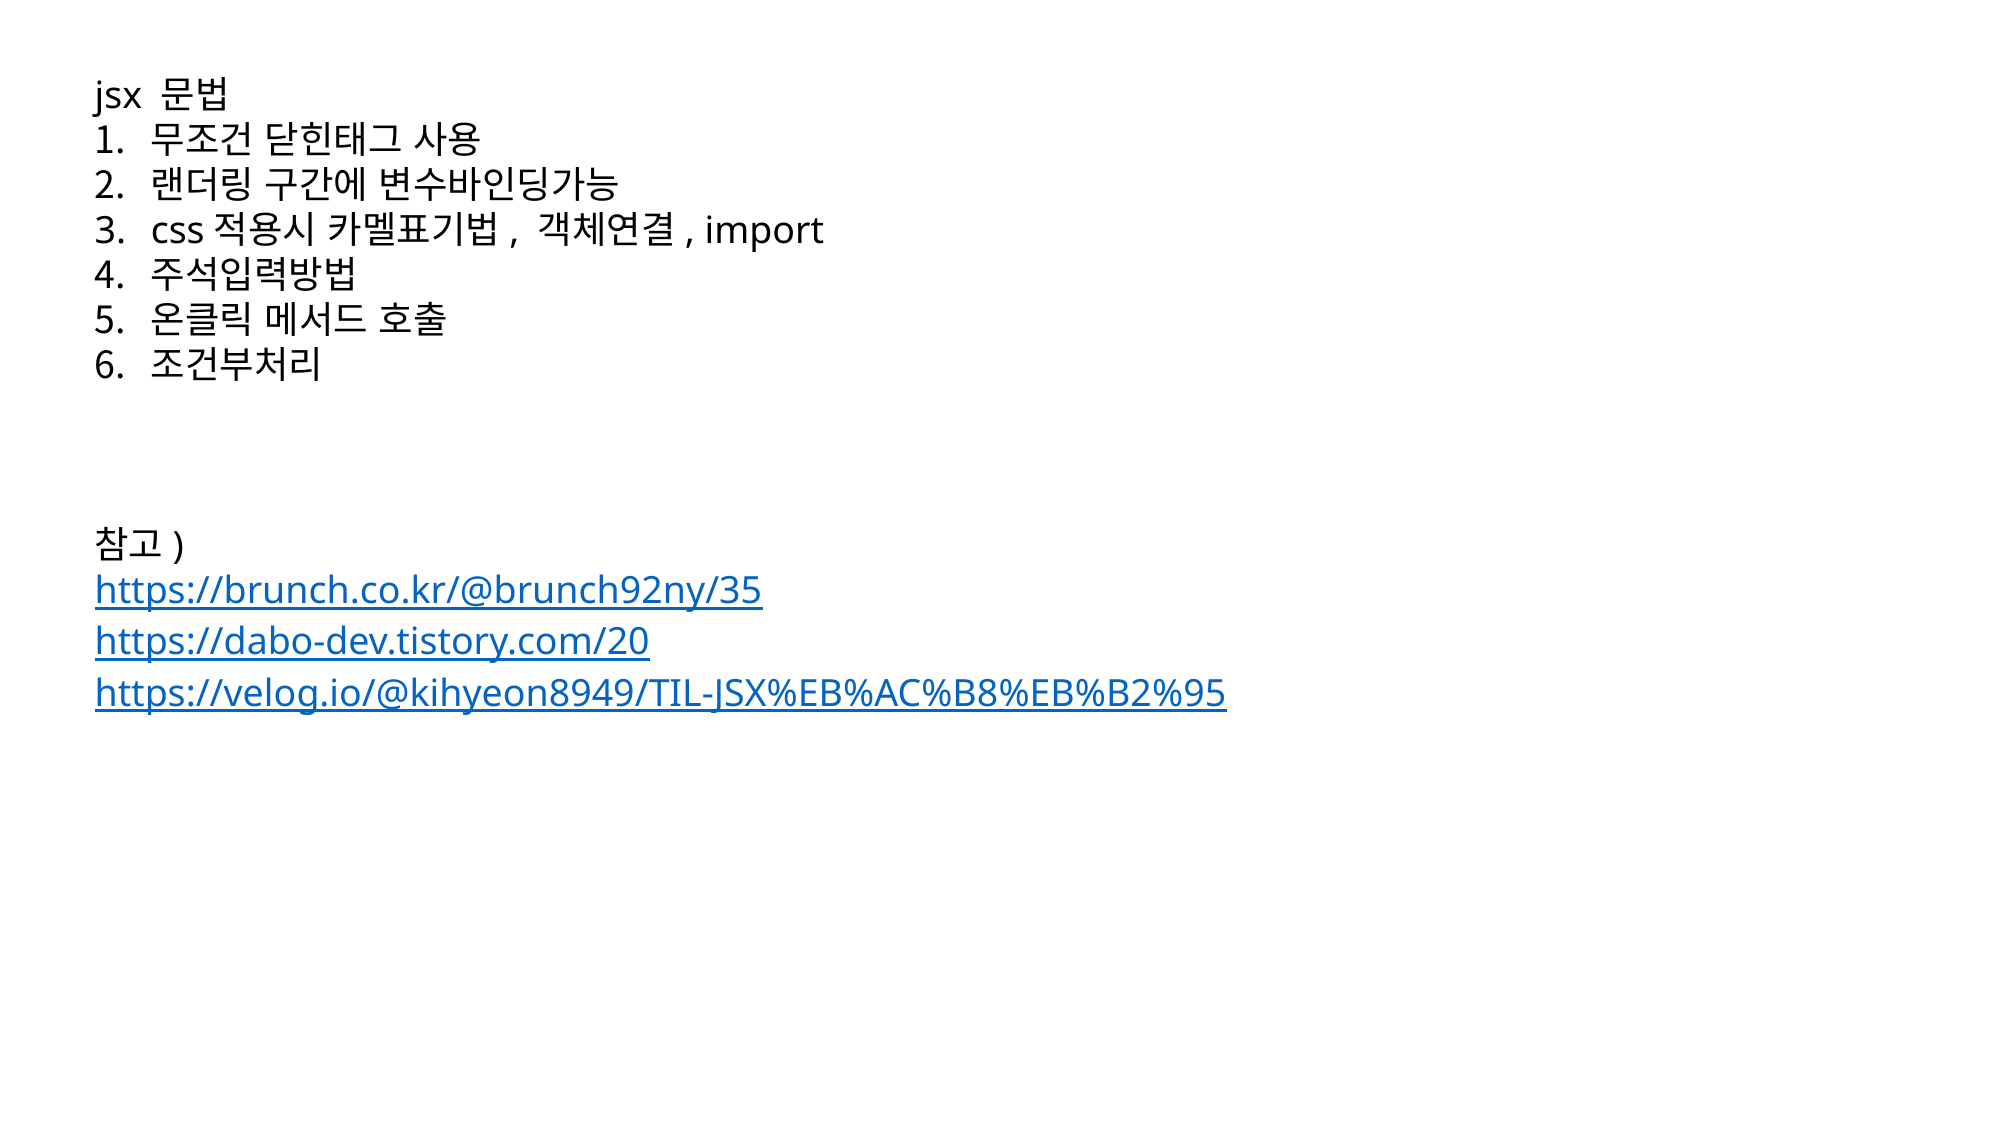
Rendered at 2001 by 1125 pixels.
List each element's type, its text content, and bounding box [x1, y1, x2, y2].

text_box jsx 문법 무조건 닫힌태그 사용 랜더링 구간에 변수바인딩가능 css적용시 카멜표기법, 객체연결, import 주석입력방법 온클릭 메서드 호출 조건부처리 참고) https://brunch.co.kr/@brunch92ny/35 https://dabo-dev.tistory.com/20 https://velog.io/@kihyeon8949/TIL-JSX%EB%AC%B8%EB%B2%95 [79, 64, 1243, 727]
